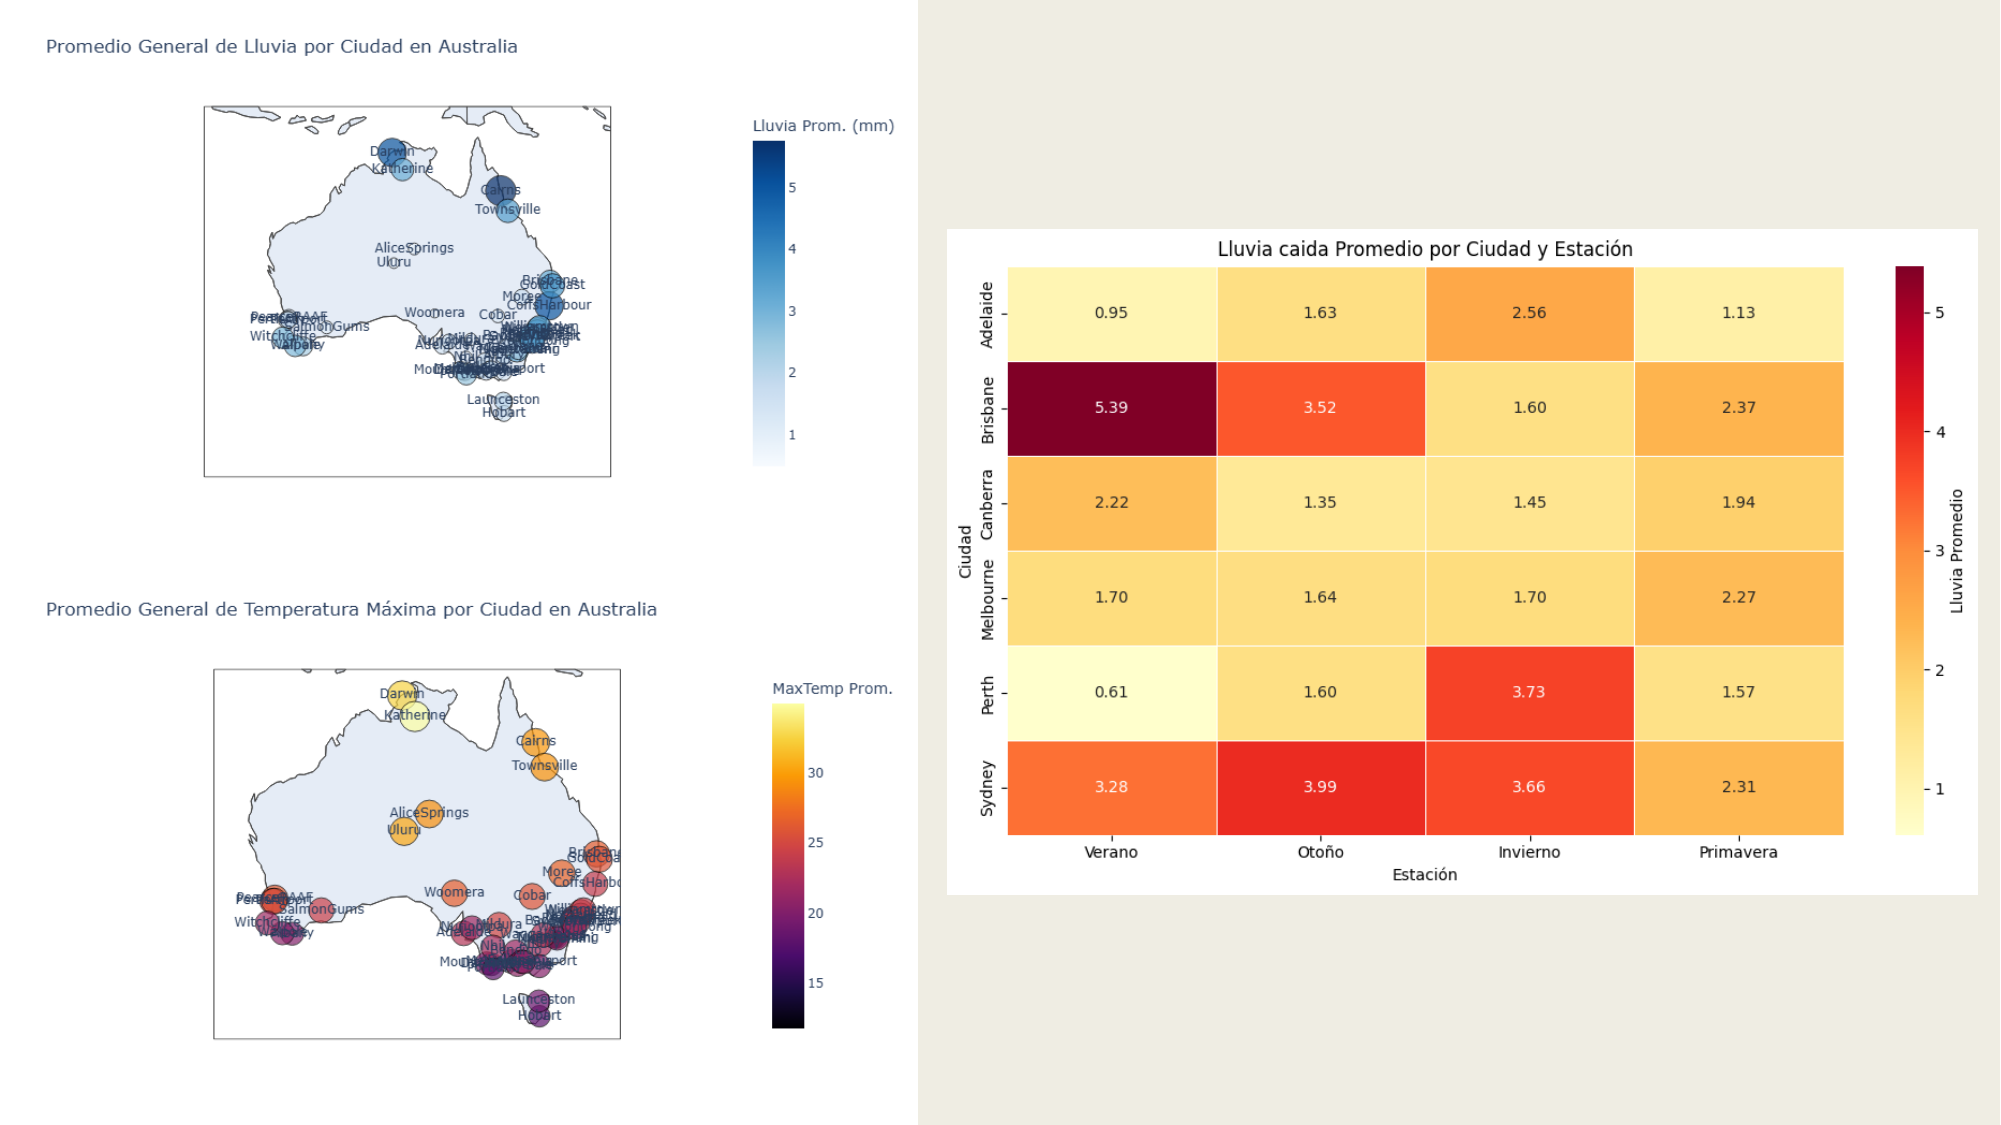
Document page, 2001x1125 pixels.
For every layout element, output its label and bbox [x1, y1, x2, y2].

picture [947, 229, 1978, 896]
picture [0, 0, 918, 1125]
